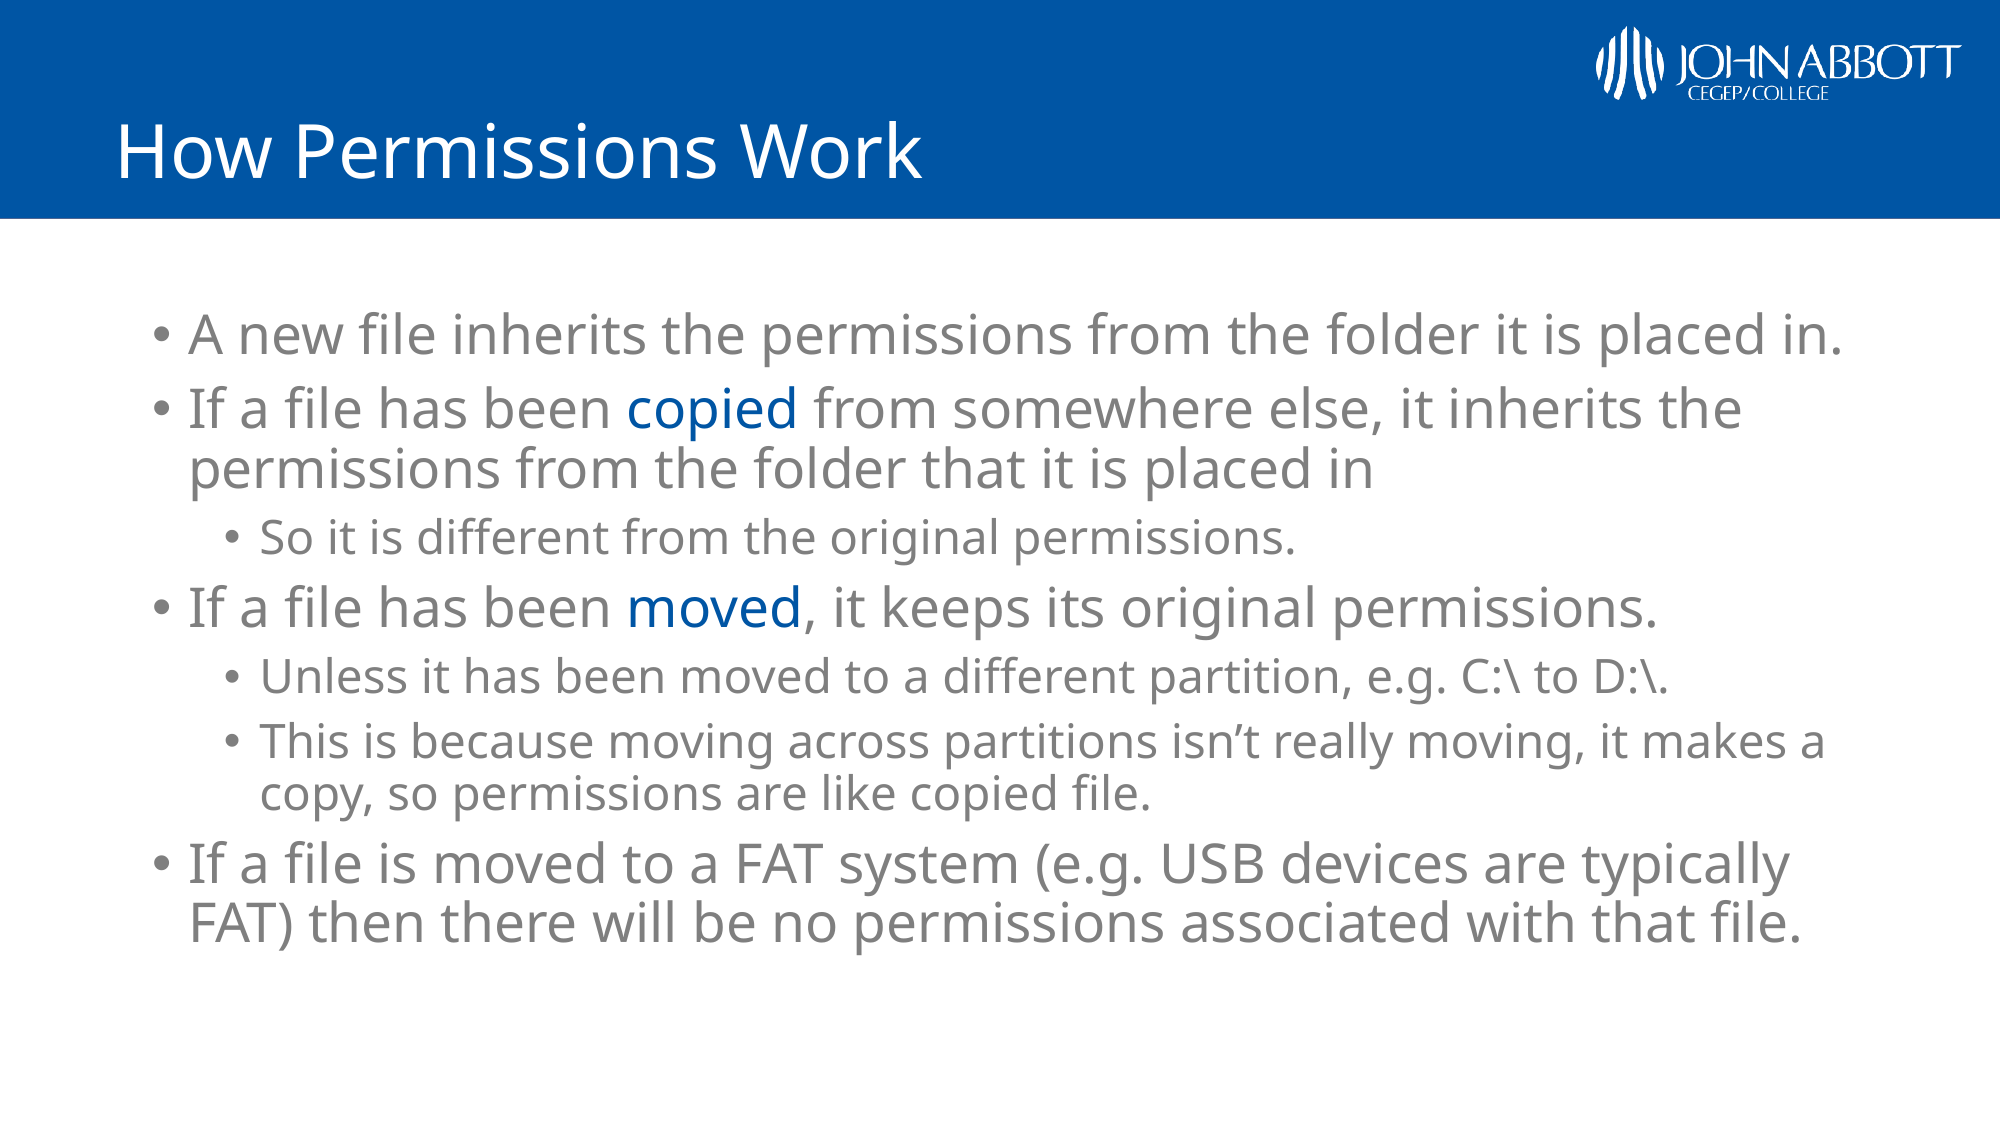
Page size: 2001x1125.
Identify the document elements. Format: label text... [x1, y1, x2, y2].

picture [1863, 26, 1962, 100]
list A new file inherits the permissions from the folder it is placed in. If a file has been copied from somewhere else, it inherits the permissions from the folder that it is placed in So it is different from the original permissions. If a file has been moved, it keeps its original permissions. Unless it has been moved to a different partition, e.g. C:\ to D:\. This is because moving across partitions isn’t really moving, it makes a copy, so permissions are like copied file. If a file is moved to a FAT system (e.g. USB devices are typically FAT) then there will be no permissions associated with that file. [137, 299, 1863, 1014]
title How Permissions Work [99, 0, 1863, 202]
